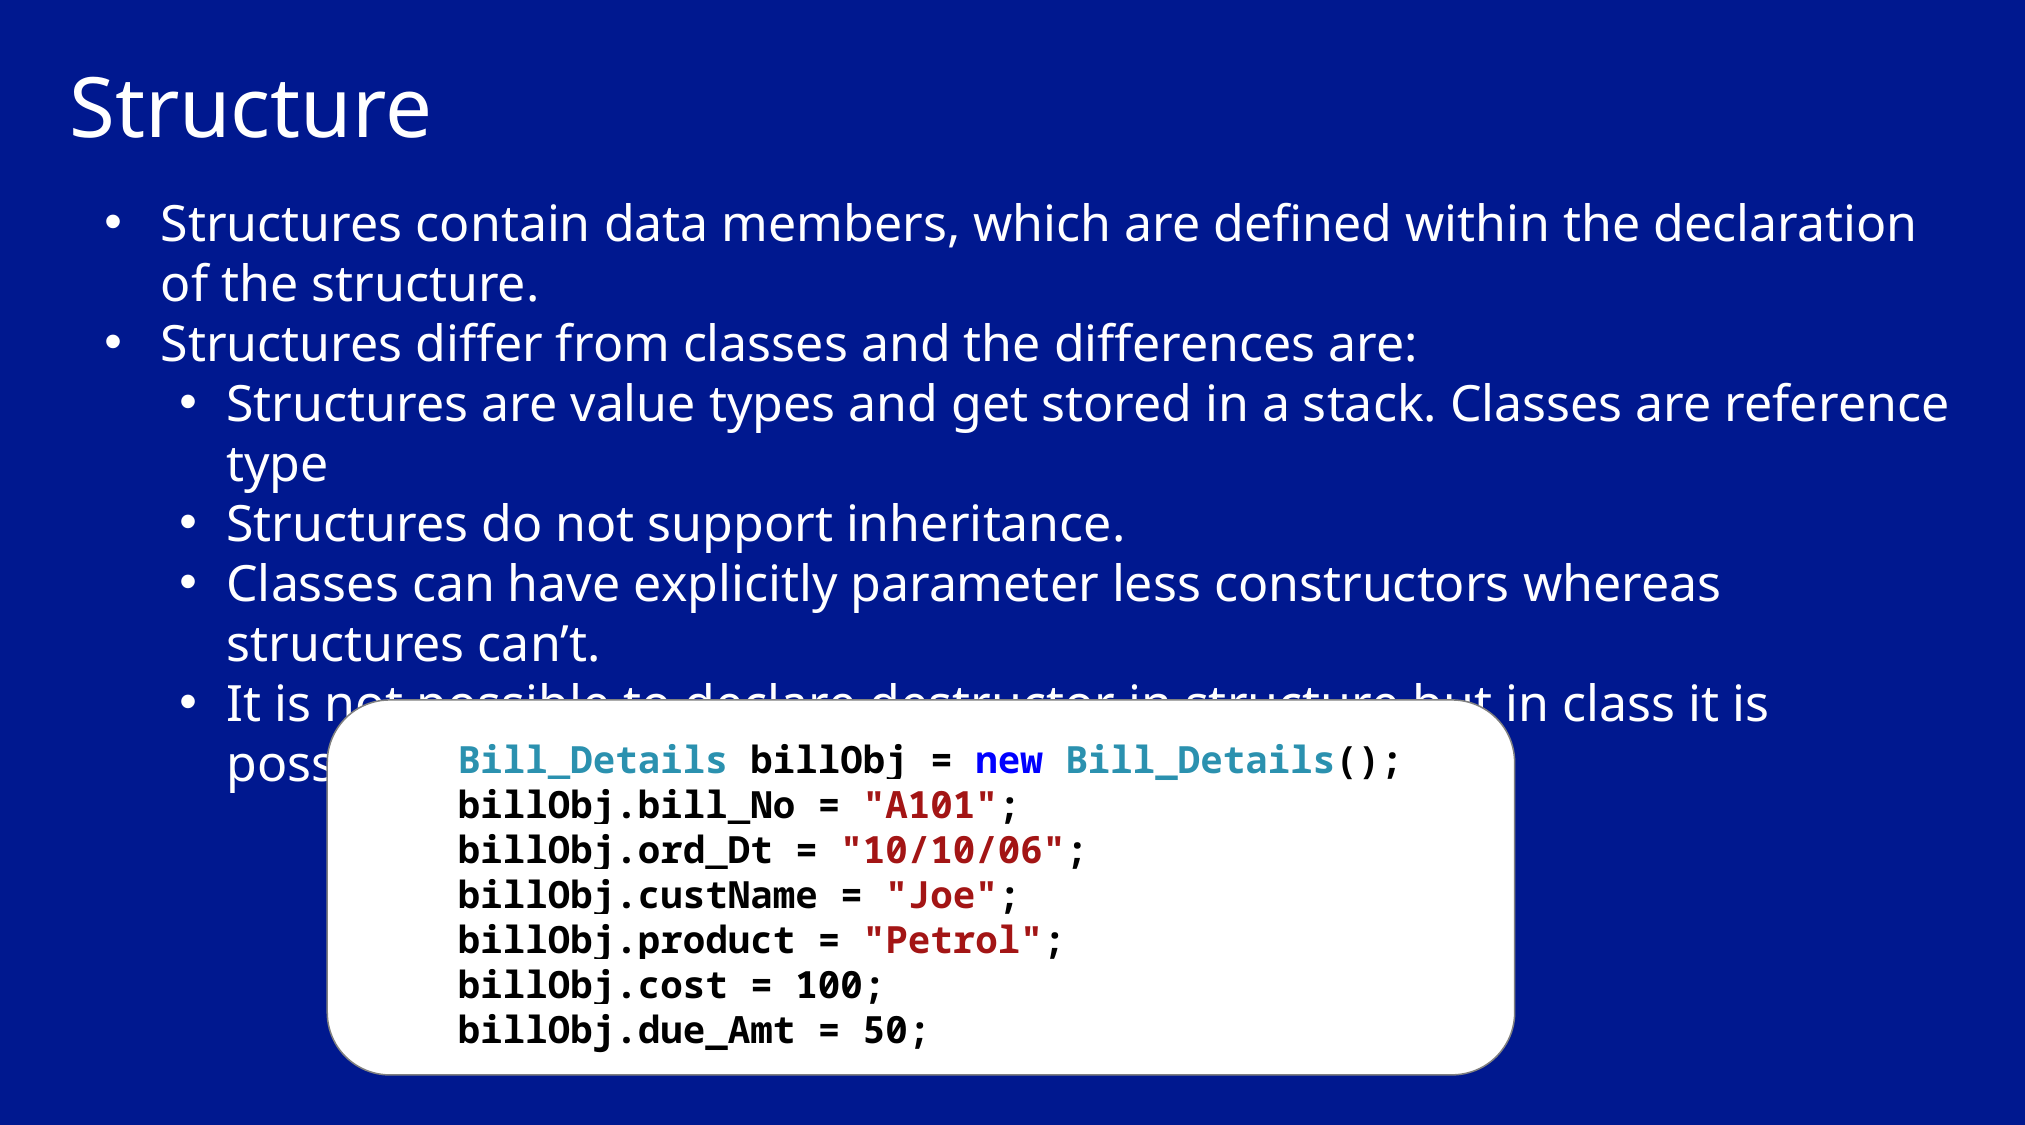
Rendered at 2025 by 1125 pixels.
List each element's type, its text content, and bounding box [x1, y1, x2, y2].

title Structure [44, 48, 1981, 195]
text_box Bill_Details billObj = new Bill_Details(); billObj.bill_No = "A101"; billObj.ord_Dt = "10/10/06"; billObj.custName = "Joe"; billObj.product = "Petrol"; billObj.cost = 100; billObj.due_Amt = 50; [327, 699, 1515, 1075]
text_box Structures contain data members, which are defined within the declaration of the structure. Structures differ from classes and the differences are: Structures are value types and get stored in a stack. Classes are reference type Structures do not support inheritance. Classes can have explicitly parameter less constructors whereas structures can’t. It is not possible to declare destructor in structure but in class it is possible. [89, 183, 1978, 859]
